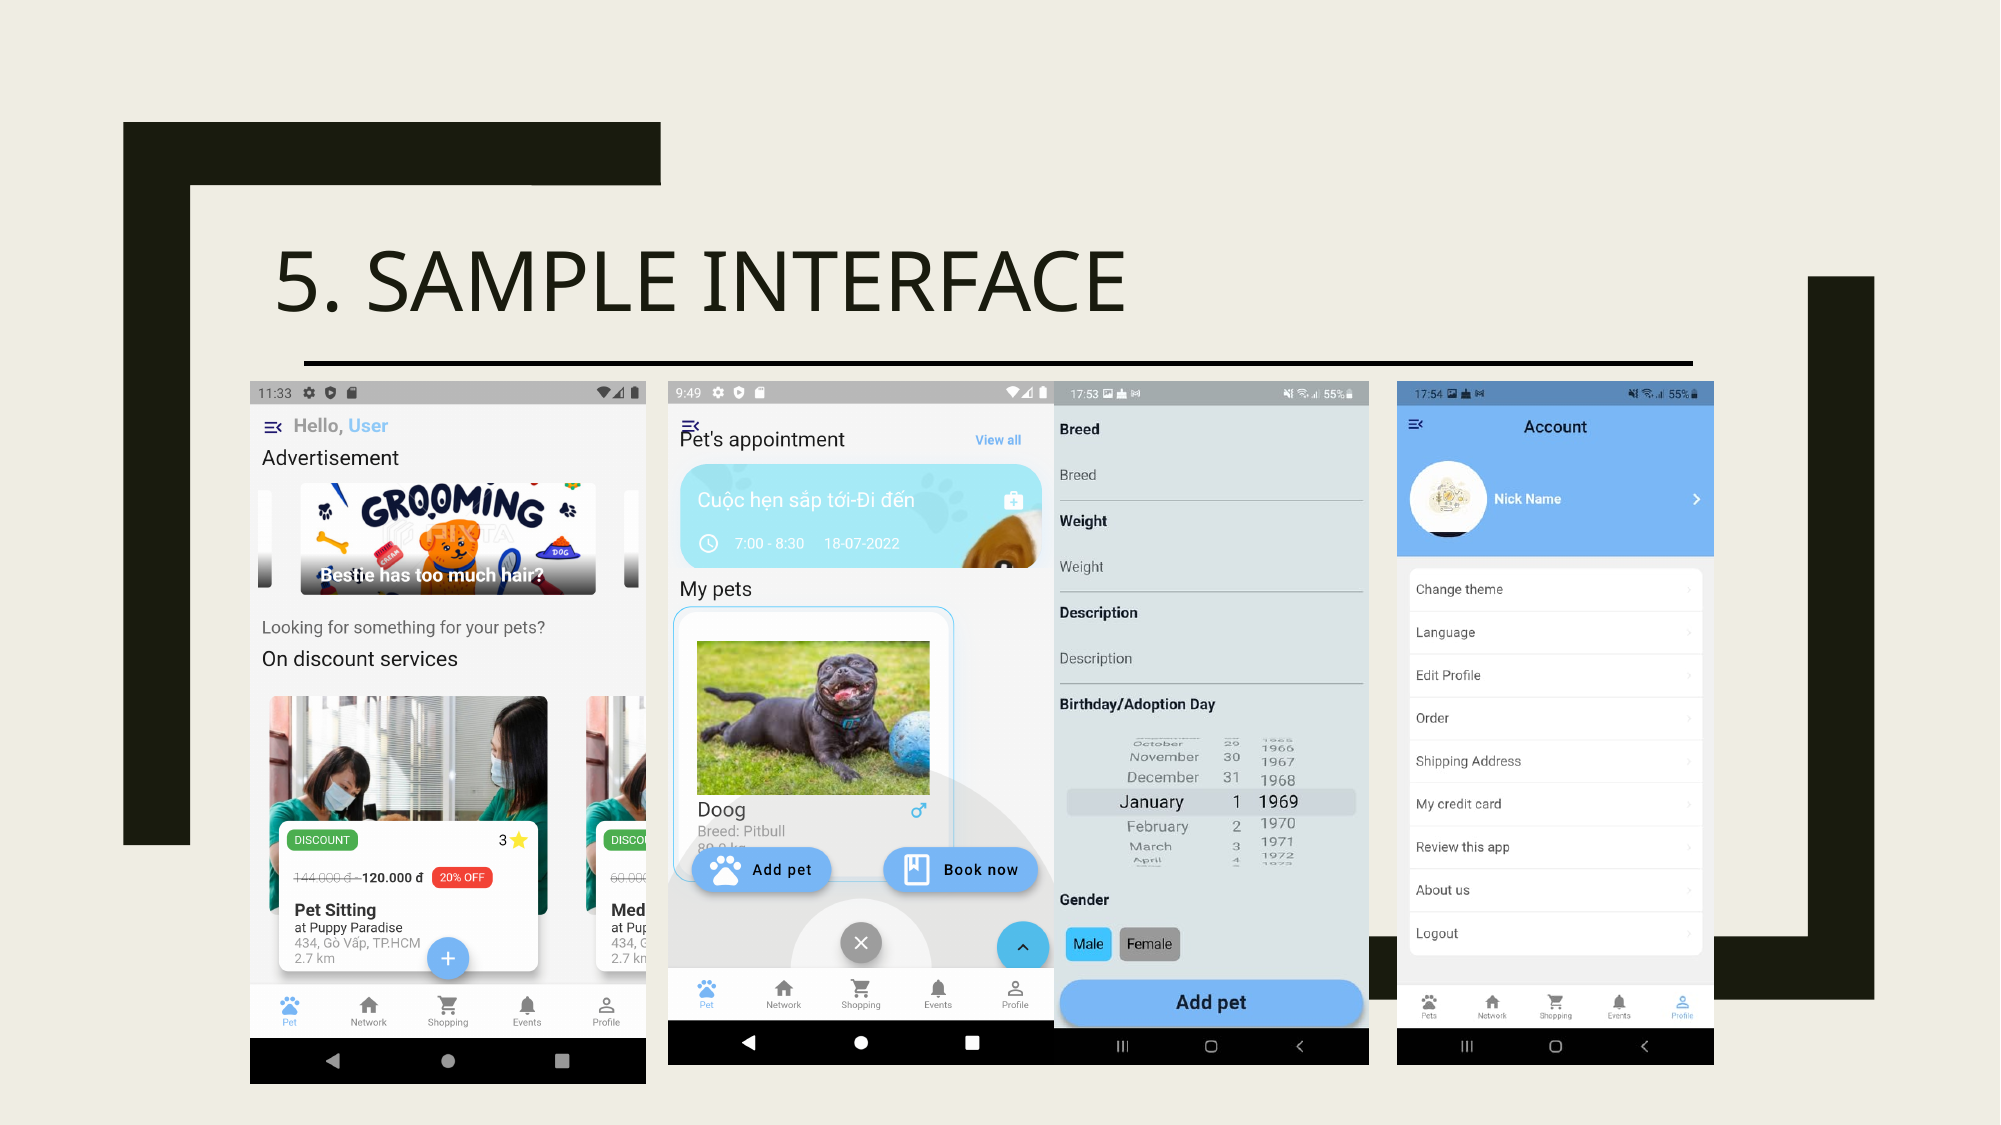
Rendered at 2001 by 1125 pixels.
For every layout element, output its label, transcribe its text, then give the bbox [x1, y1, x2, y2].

picture [668, 381, 1369, 1065]
picture [1397, 381, 1714, 1065]
picture [250, 381, 646, 1084]
title 5. Sample interface [258, 212, 1631, 337]
